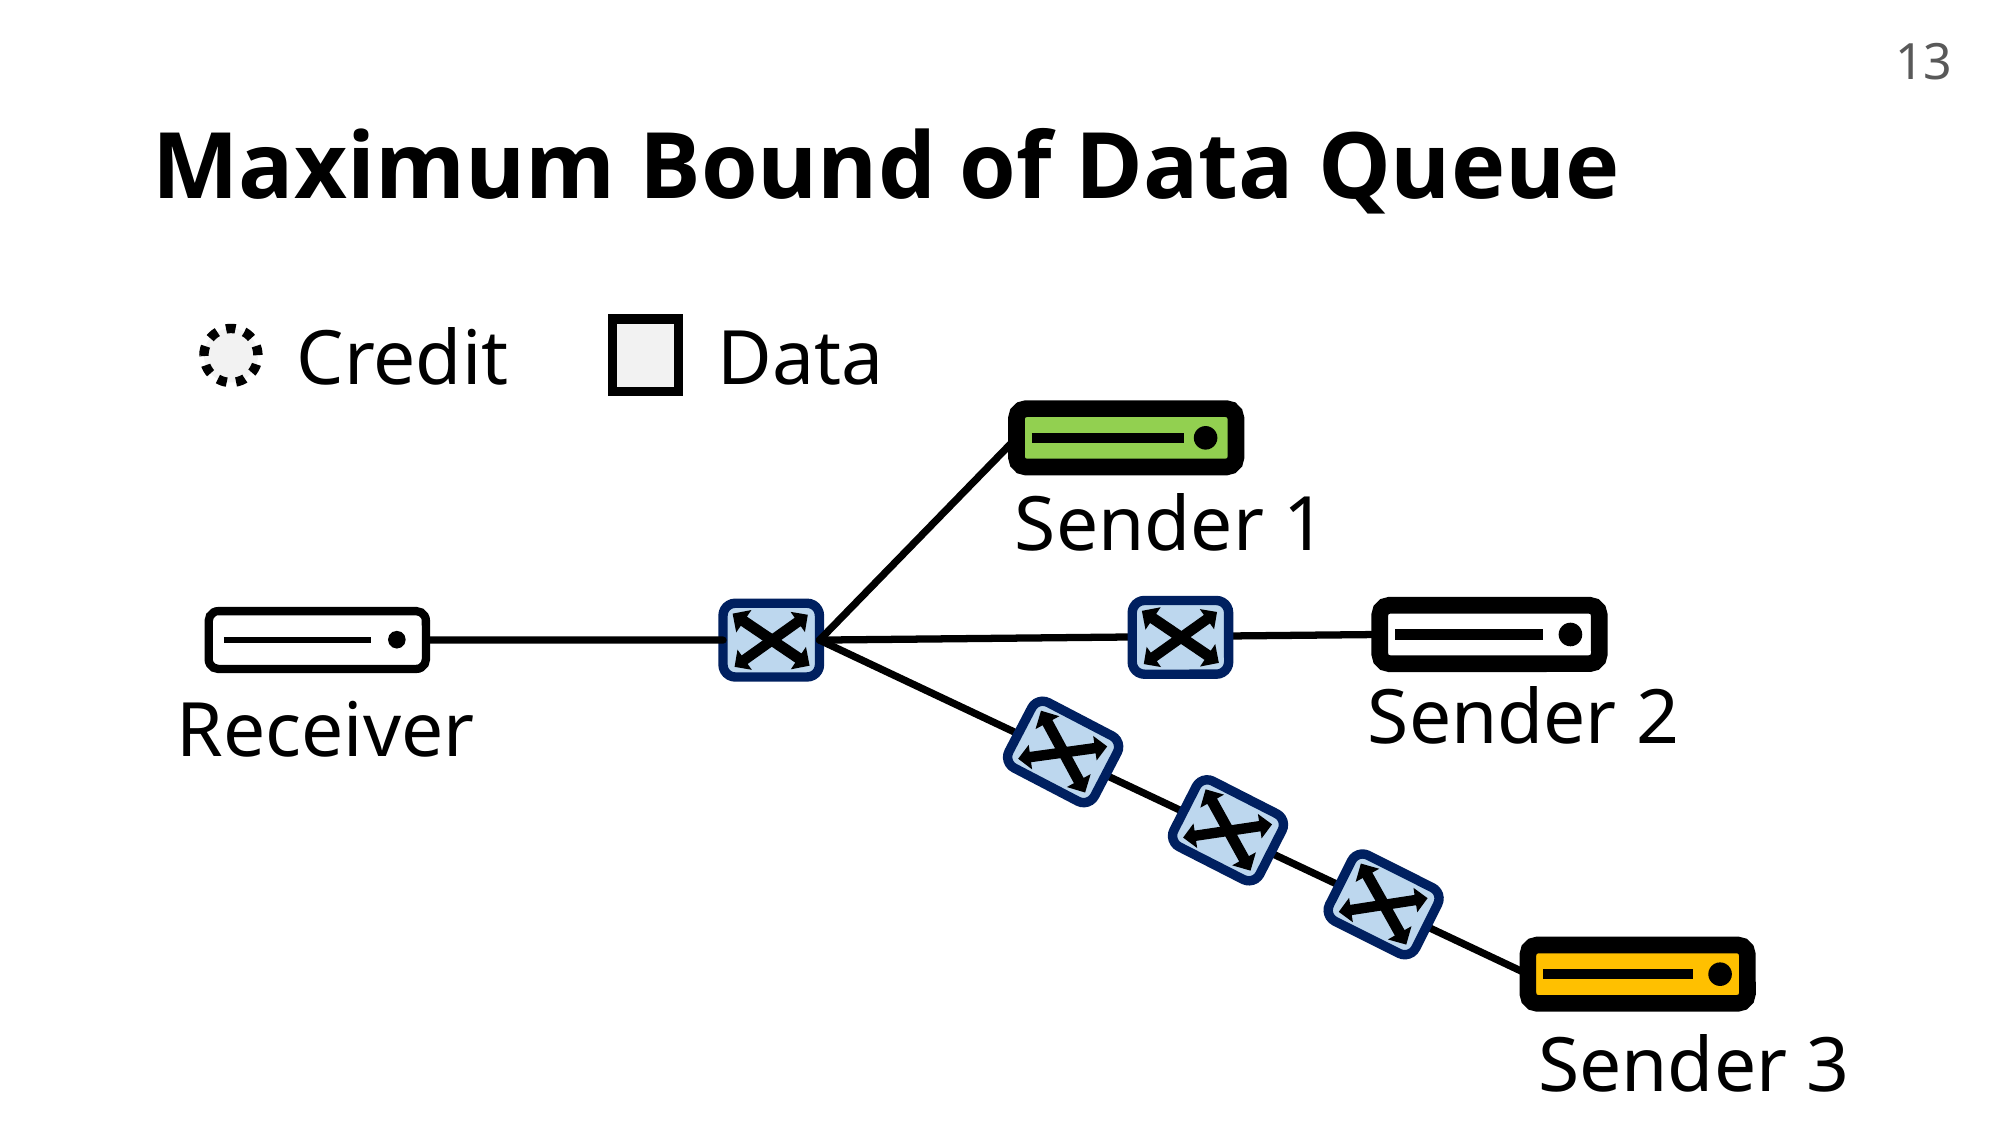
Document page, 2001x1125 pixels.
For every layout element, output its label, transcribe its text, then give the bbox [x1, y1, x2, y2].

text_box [1132, 600, 1229, 640]
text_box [1379, 605, 1600, 664]
text_box Sender 3 [1523, 1008, 1865, 1114]
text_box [819, 437, 1017, 634]
text_box [611, 318, 679, 393]
text_box 13 [1862, 21, 1986, 97]
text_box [819, 640, 1528, 975]
text_box Sender 1 [1017, 468, 1342, 574]
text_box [1014, 715, 1112, 789]
text_box Data [703, 302, 899, 407]
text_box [1335, 867, 1432, 942]
title Maximum Bound of Data Queue [137, 59, 1863, 278]
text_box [1229, 634, 1380, 640]
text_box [1016, 408, 1236, 468]
text_box Credit [281, 302, 524, 407]
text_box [722, 603, 819, 677]
text_box Receiver [162, 674, 490, 779]
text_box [819, 634, 1132, 640]
text_box [202, 327, 259, 384]
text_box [1527, 944, 1748, 1004]
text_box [1179, 793, 1277, 868]
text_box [208, 611, 426, 669]
text_box Sender 2 [1528, 661, 1695, 766]
